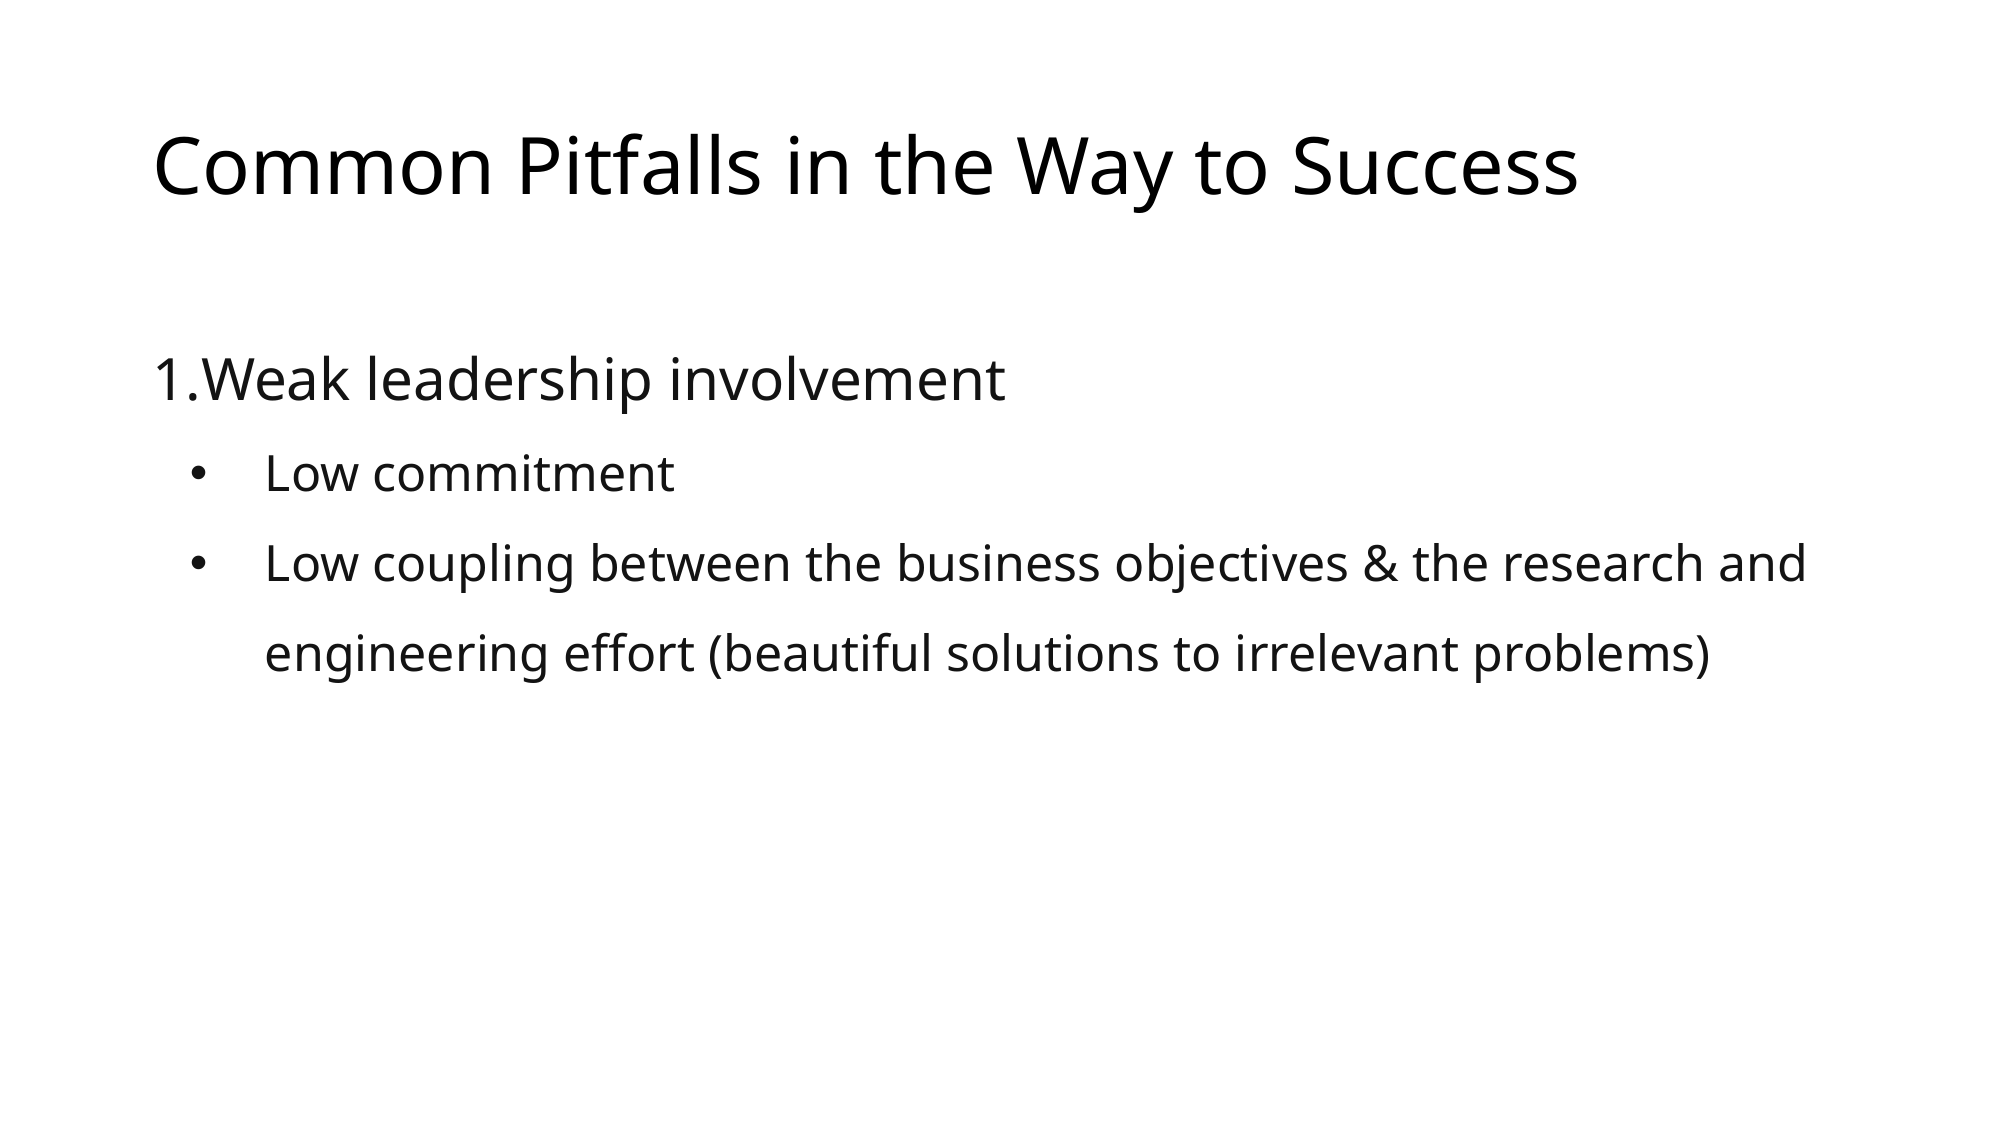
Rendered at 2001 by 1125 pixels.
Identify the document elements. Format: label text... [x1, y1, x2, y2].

title Common Pitfalls in the Way to Success [137, 59, 1863, 278]
list Weak leadership involvement Low commitment Low coupling between the business objectives & the research and engineering effort (beautiful solutions to irrelevant problems) [137, 299, 1863, 1014]
